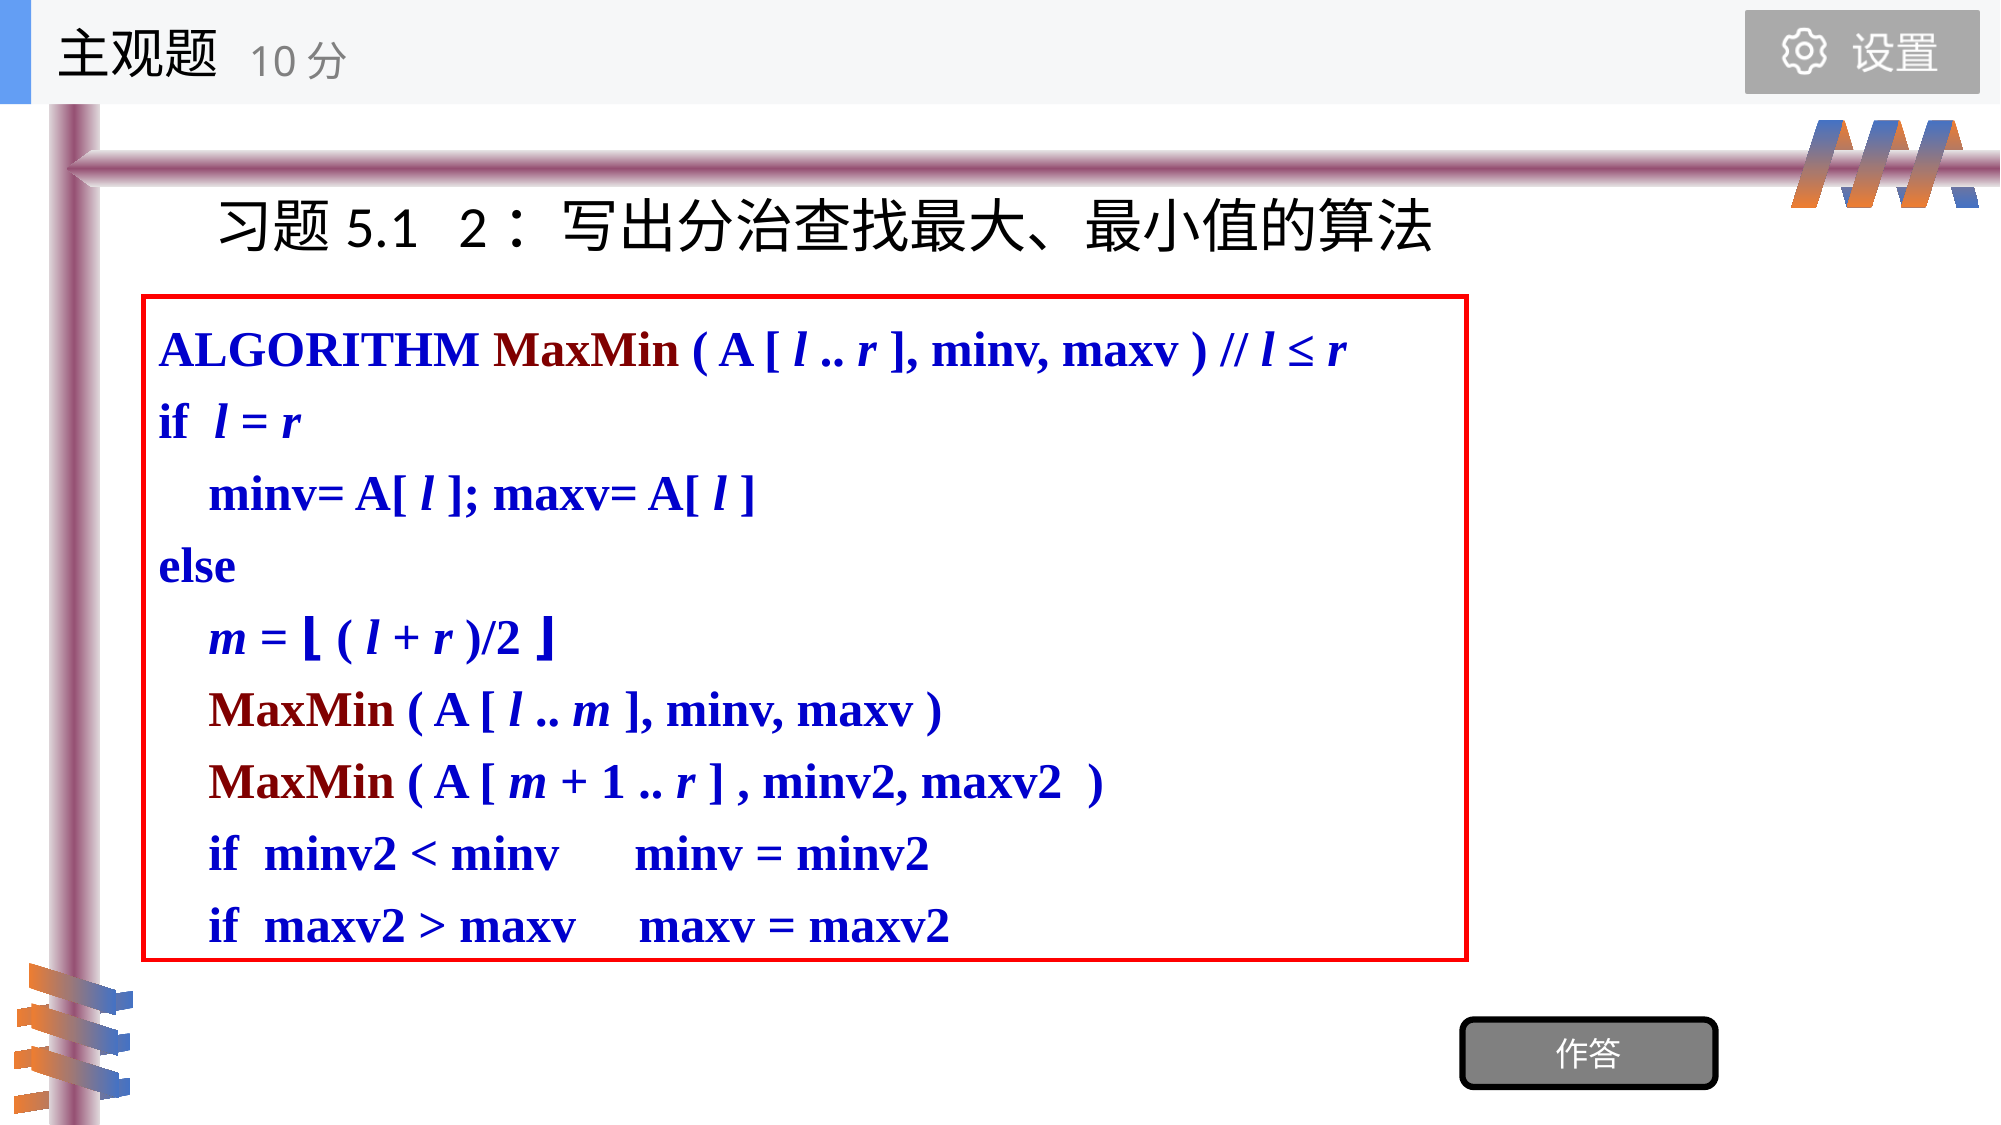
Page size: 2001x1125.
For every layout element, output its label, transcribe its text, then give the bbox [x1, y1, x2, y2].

picture [1745, 10, 1980, 94]
text_box ALGORITHM MaxMin ( A [ l .. r ], minv, maxv ) // l ≤ r if l = r minv= A[ l ]; maxv= A[ l ] else m = ⌊ ( l + r )/2 ⌋ MaxMin ( A [ l .. m ], minv, maxv ) MaxMin ( A [ m + 1 .. r ] , minv2, maxv2 ) if minv2 < minv minv = minv2 if maxv2 > maxv maxv = maxv2 [143, 296, 1467, 960]
text_box 习题5.1 2：写出分治查找最大、最小值的算法 [200, 105, 1800, 344]
text_box 作答 [1461, 1018, 1717, 1089]
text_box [0, 0, 2000, 105]
